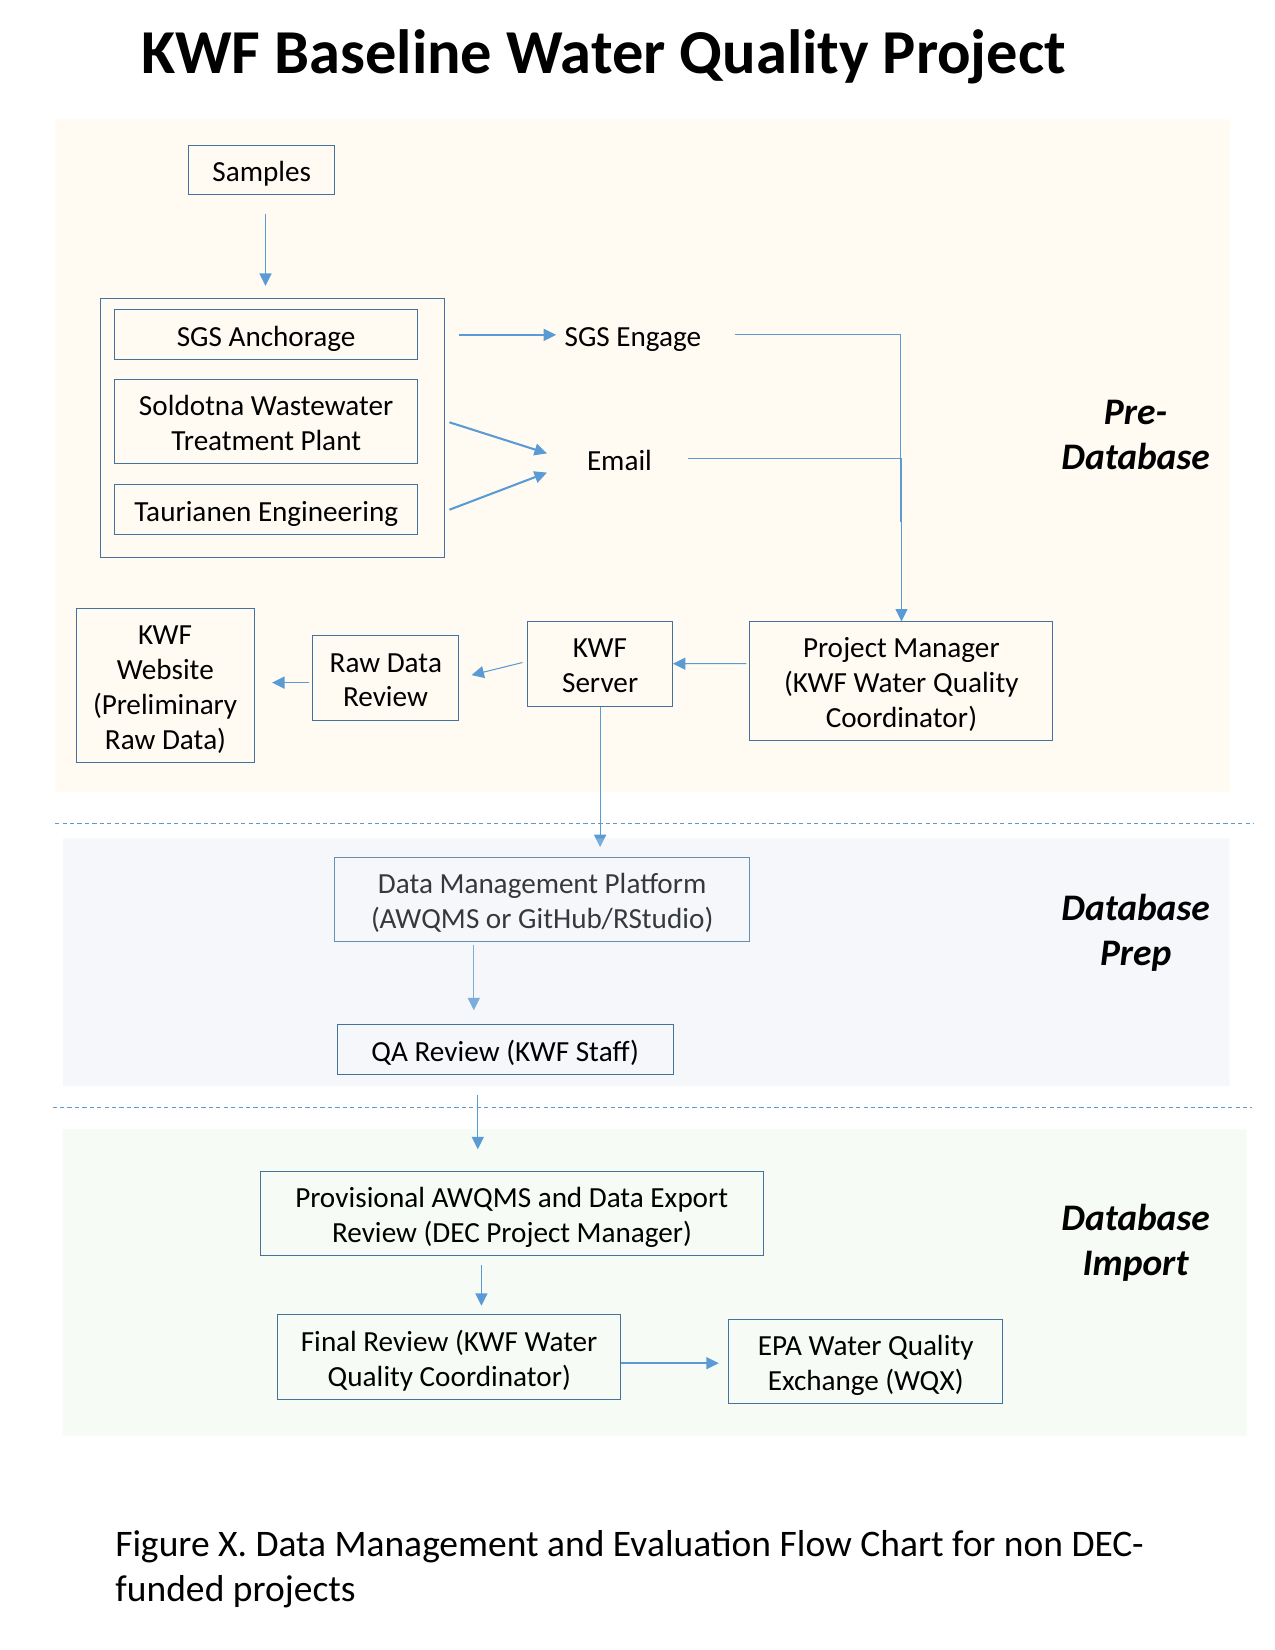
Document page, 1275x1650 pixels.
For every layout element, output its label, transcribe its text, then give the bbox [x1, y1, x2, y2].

text_box KWF Website (Preliminary Raw Data) [76, 608, 255, 763]
text_box KWF Server [527, 621, 673, 707]
text_box [62, 837, 1231, 1087]
text_box Email [550, 433, 689, 484]
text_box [449, 472, 547, 510]
text_box Database Import [1041, 1185, 1230, 1291]
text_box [449, 422, 547, 454]
text_box KWF Baseline Water Quality Project [55, 4, 1154, 94]
text_box [62, 1128, 1248, 1437]
text_box Raw Data Review [312, 635, 459, 721]
text_box Project Manager (KWF Water Quality Coordinator) [749, 621, 1053, 741]
text_box Final Review (KWF Water Quality Coordinator) [277, 1314, 621, 1400]
text_box [54, 118, 1231, 793]
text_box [734, 334, 901, 459]
text_box Provisional AWQMS and Data Export Review (DEC Project Manager) [260, 1171, 764, 1256]
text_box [471, 662, 523, 676]
text_box EPA Water Quality Exchange (WQX) [728, 1319, 1003, 1404]
text_box [100, 298, 445, 558]
text_box Database Prep [1041, 875, 1230, 981]
text_box Pre-Database [1041, 379, 1230, 485]
text_box Figure X. Data Management and Evaluation Flow Chart for non DEC-funded projects [100, 1512, 1230, 1617]
text_box QA Review (KWF Staff) [337, 1024, 674, 1075]
text_box Samples [188, 145, 335, 195]
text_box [688, 459, 902, 622]
text_box SGS Engage [531, 309, 735, 360]
